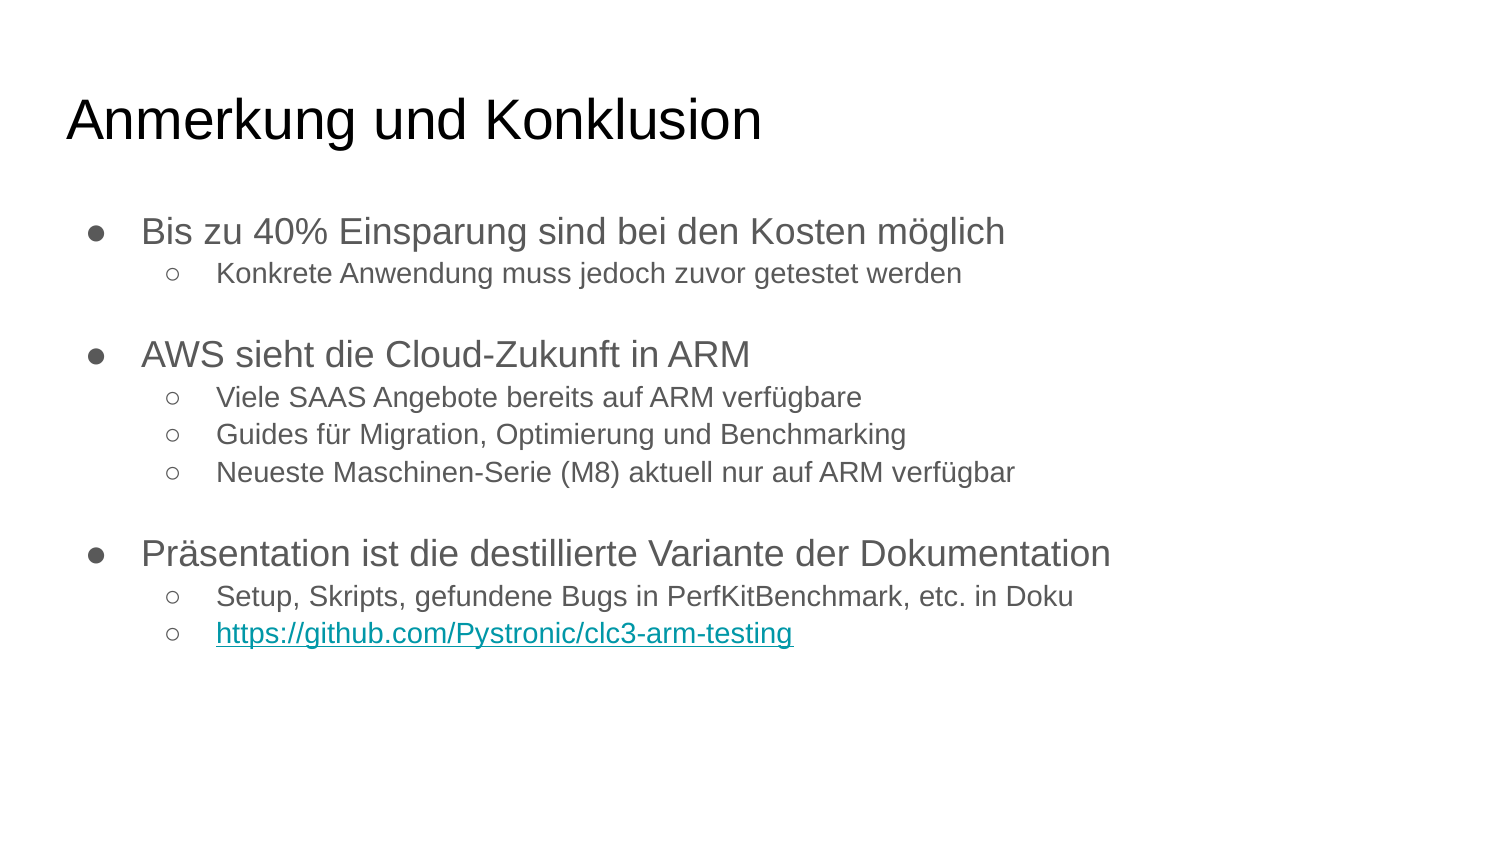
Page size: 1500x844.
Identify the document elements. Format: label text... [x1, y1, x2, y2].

title Anmerkung und Konklusion [51, 72, 1449, 167]
list Bis zu 40% Einsparung sind bei den Kosten möglich Konkrete Anwendung muss jedoch zuvor getestet werden AWS sieht die Cloud-Zukunft in ARM Viele SAAS Angebote bereits auf ARM verfügbare Guides für Migration, Optimierung und Benchmarking Neueste Maschinen-Serie (M8) aktuell nur auf ARM verfügbar Präsentation ist die destillierte Variante der Dokumentation Setup, Skripts, gefundene Bugs in PerfKitBenchmark, etc. in Doku https://github.com/Pystronic/clc3-arm-testing [51, 189, 1449, 750]
